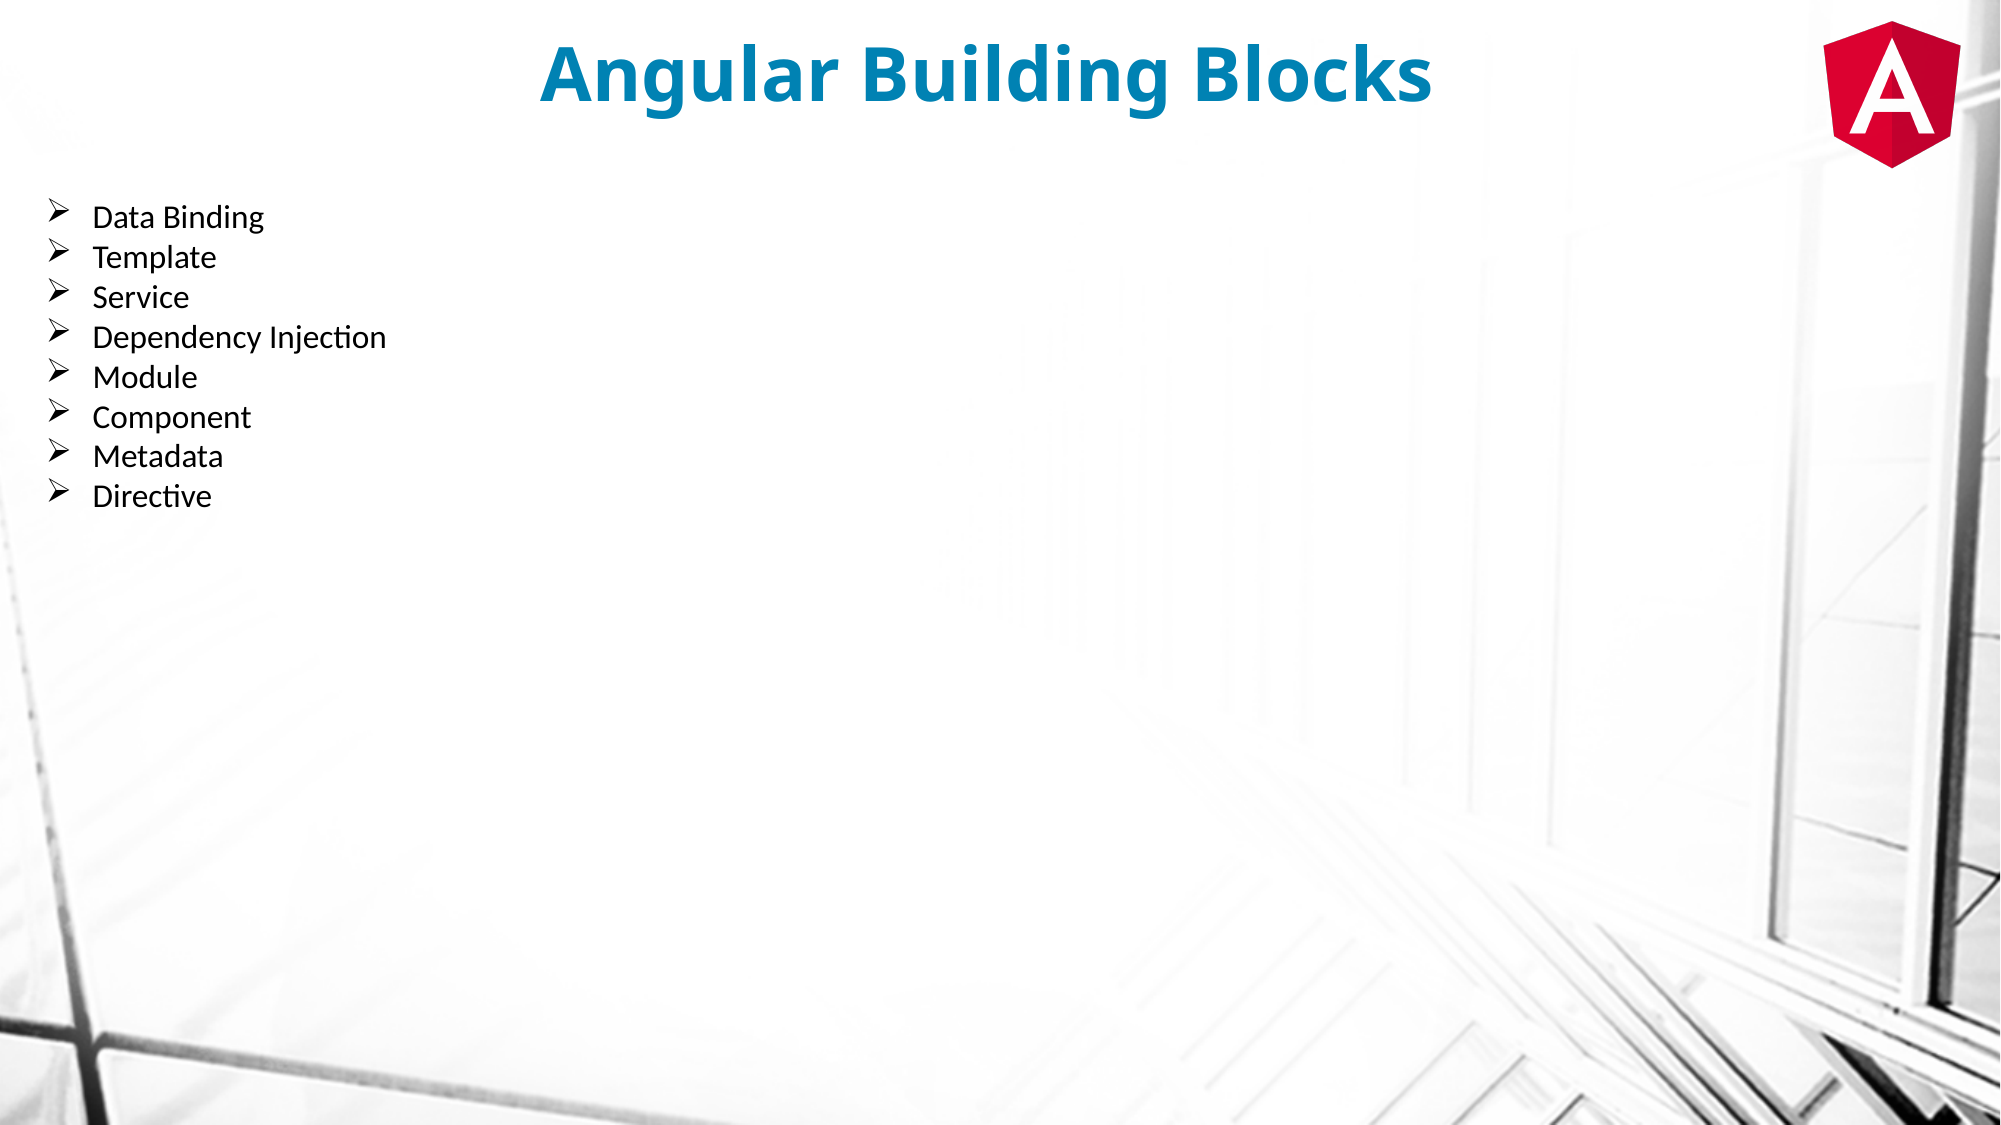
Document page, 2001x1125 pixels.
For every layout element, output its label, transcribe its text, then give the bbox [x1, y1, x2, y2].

text_box Angular Building Blocks [31, 22, 1800, 123]
text_box Data Binding Template Service Dependency Injection Module Component Metadata Directive [31, 187, 913, 522]
picture [0, 0, 2001, 1125]
